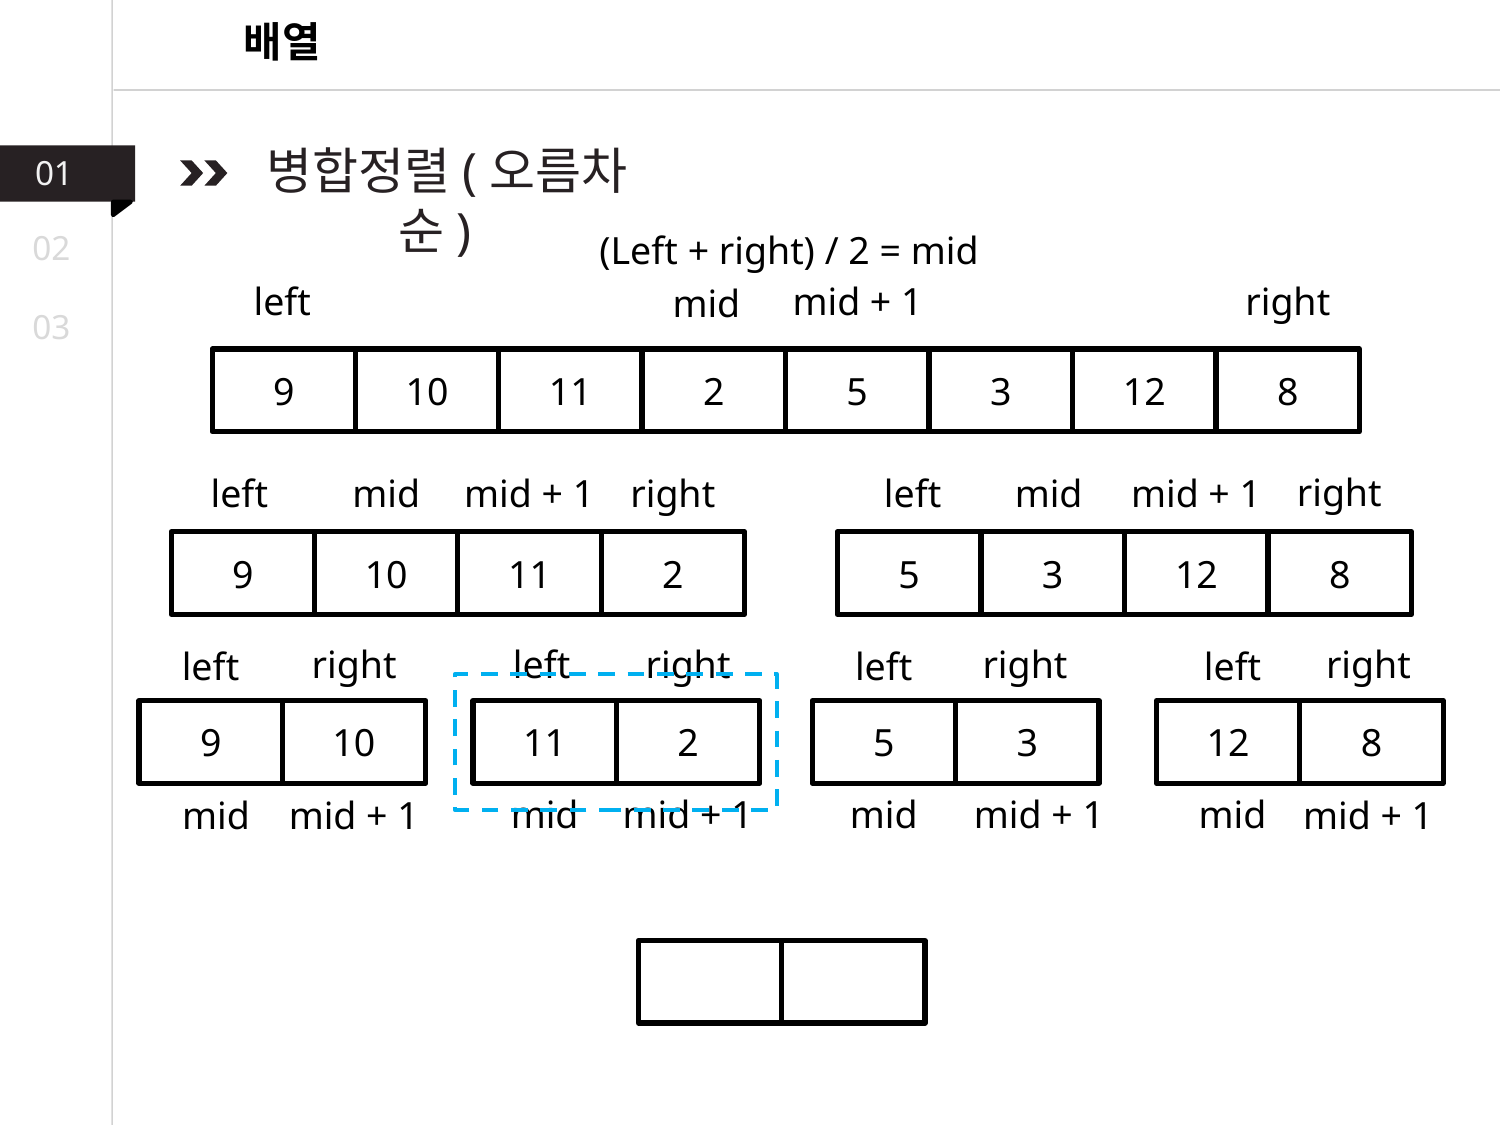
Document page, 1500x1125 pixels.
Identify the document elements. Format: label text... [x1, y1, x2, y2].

text_box mid [496, 810, 594, 844]
text_box 01 [20, 144, 107, 200]
text_box right [967, 633, 1083, 694]
text_box 5 [810, 699, 954, 785]
text_box left [498, 633, 586, 674]
text_box right [1282, 461, 1397, 522]
text_box right [296, 633, 412, 694]
text_box left [195, 462, 283, 523]
text_box [178, 158, 205, 188]
text_box 10 [280, 699, 428, 784]
text_box [202, 158, 229, 188]
text_box mid [835, 783, 933, 844]
text_box 배열 [121, 8, 443, 74]
text_box right [1311, 633, 1426, 694]
text_box mid + 1 [273, 784, 434, 845]
text_box 10 [312, 530, 456, 616]
text_box [117, 143, 137, 204]
text_box 10 [353, 347, 497, 434]
text_box 03 [17, 298, 92, 354]
text_box 2 [599, 530, 747, 616]
text_box 8 [1214, 347, 1362, 434]
text_box mid + 1 [777, 270, 938, 331]
text_box 9 [169, 530, 312, 616]
text_box left [167, 635, 255, 695]
text_box left [869, 462, 957, 523]
text_box mid + 1 [1288, 784, 1449, 845]
text_box mid + 1 [1116, 462, 1277, 523]
text_box 12 [1071, 347, 1214, 434]
text_box (Left + right) / 2 = mid [584, 219, 995, 280]
text_box left [1188, 635, 1276, 695]
text_box mid + 1 [959, 783, 1120, 844]
text_box 5 [783, 347, 927, 434]
text_box mid + 1 [607, 810, 768, 844]
text_box 5 [835, 530, 979, 616]
text_box 3 [979, 530, 1123, 616]
text_box 9 [210, 347, 353, 434]
text_box 11 [456, 530, 599, 616]
text_box [636, 938, 780, 1025]
text_box [453, 672, 779, 812]
text_box 9 [137, 699, 280, 785]
text_box mid [999, 462, 1098, 523]
text_box right [630, 633, 746, 674]
text_box left [238, 270, 326, 331]
text_box 11 [497, 347, 640, 434]
text_box right [1230, 270, 1346, 331]
text_box left [840, 635, 928, 695]
text_box right [615, 462, 731, 523]
text_box [117, 199, 133, 215]
text_box 2 [640, 347, 783, 434]
text_box [780, 938, 927, 1025]
text_box 12 [1154, 699, 1298, 785]
text_box 3 [927, 347, 1071, 434]
text_box 병합정렬(오름차순) [199, 132, 671, 268]
text_box 8 [1266, 530, 1414, 616]
text_box mid [167, 784, 265, 845]
text_box 02 [17, 219, 92, 275]
text_box mid [657, 273, 755, 333]
text_box 8 [1298, 699, 1445, 784]
text_box 3 [954, 699, 1101, 785]
text_box 12 [1123, 530, 1266, 616]
text_box [0, 143, 107, 204]
text_box mid [337, 462, 435, 523]
text_box mid + 1 [449, 462, 610, 523]
text_box mid [1183, 783, 1282, 844]
